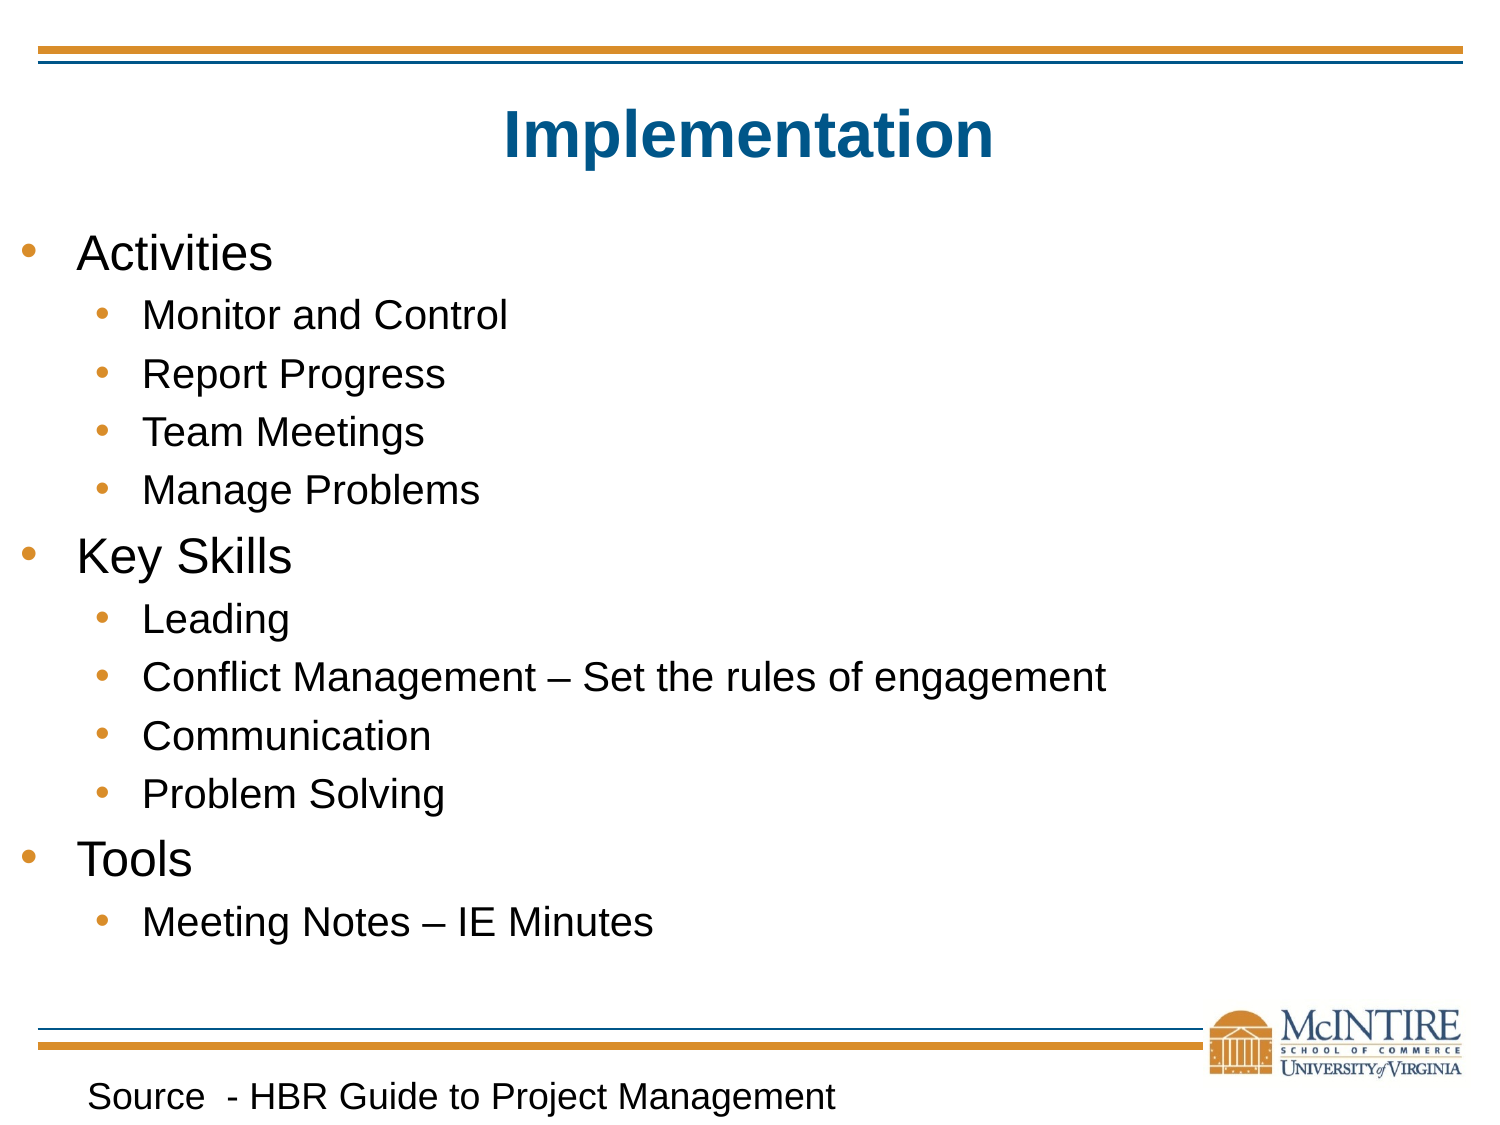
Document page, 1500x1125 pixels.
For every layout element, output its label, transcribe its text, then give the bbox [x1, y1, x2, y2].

text_box Source - HBR Guide to Project Management [71, 1064, 860, 1125]
picture [1203, 999, 1471, 1088]
text_box Activities Monitor and Control Report Progress Team Meetings Manage Problems Key Skills Leading Conflict Management – Set the rules of engagement Communication Problem Solving Tools Meeting Notes – IE Minutes [4, 212, 1430, 988]
title Implementation [37, 75, 1463, 188]
